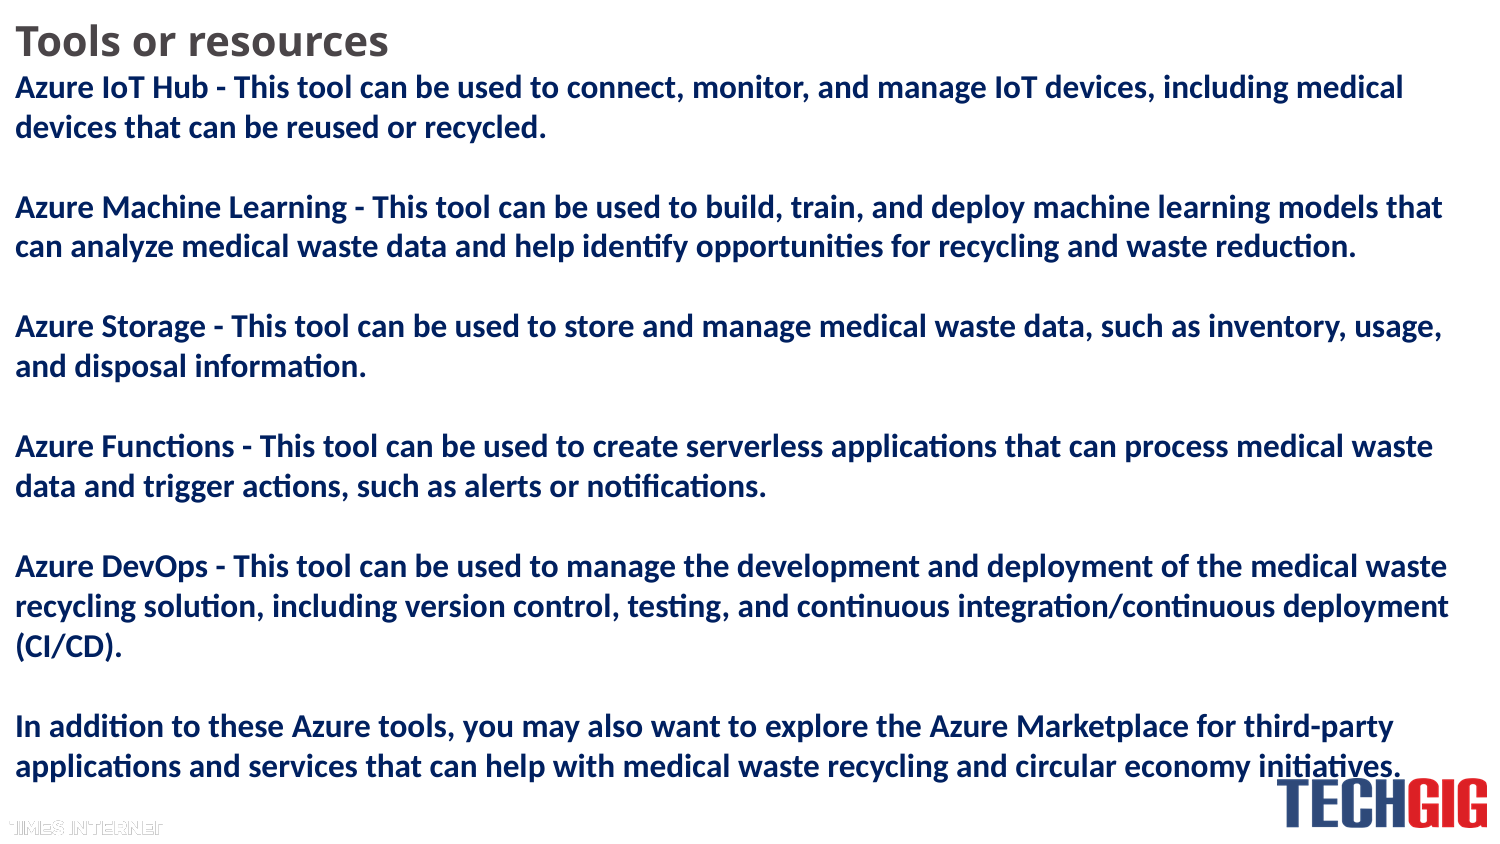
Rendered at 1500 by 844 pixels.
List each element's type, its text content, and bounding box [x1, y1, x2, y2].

picture [1277, 777, 1488, 828]
title Tools or resources Azure IoT Hub - This tool can be used to connect, monitor, and manage IoT devices, including medical devices that can be reused or recycled. Azure Machine Learning - This tool can be used to build, train, and deploy machine learning models that can analyze medical waste data and help identify opportunities for recycling and waste reduction. Azure Storage - This tool can be used to store and manage medical waste data, such as inventory, usage, and disposal information. Azure Functions - This tool can be used to create serverless applications that can process medical waste data and trigger actions, such as alerts or notifications. Azure DevOps - This tool can be used to manage the development and deployment of the medical waste recycling solution, including version control, testing, and continuous integration/continuous deployment (CI/CD). In addition to these Azure tools, you may also want to explore the Azure Marketplace for third-party applications and services that can help with medical waste recycling and circular economy initiatives. [0, 0, 1500, 844]
